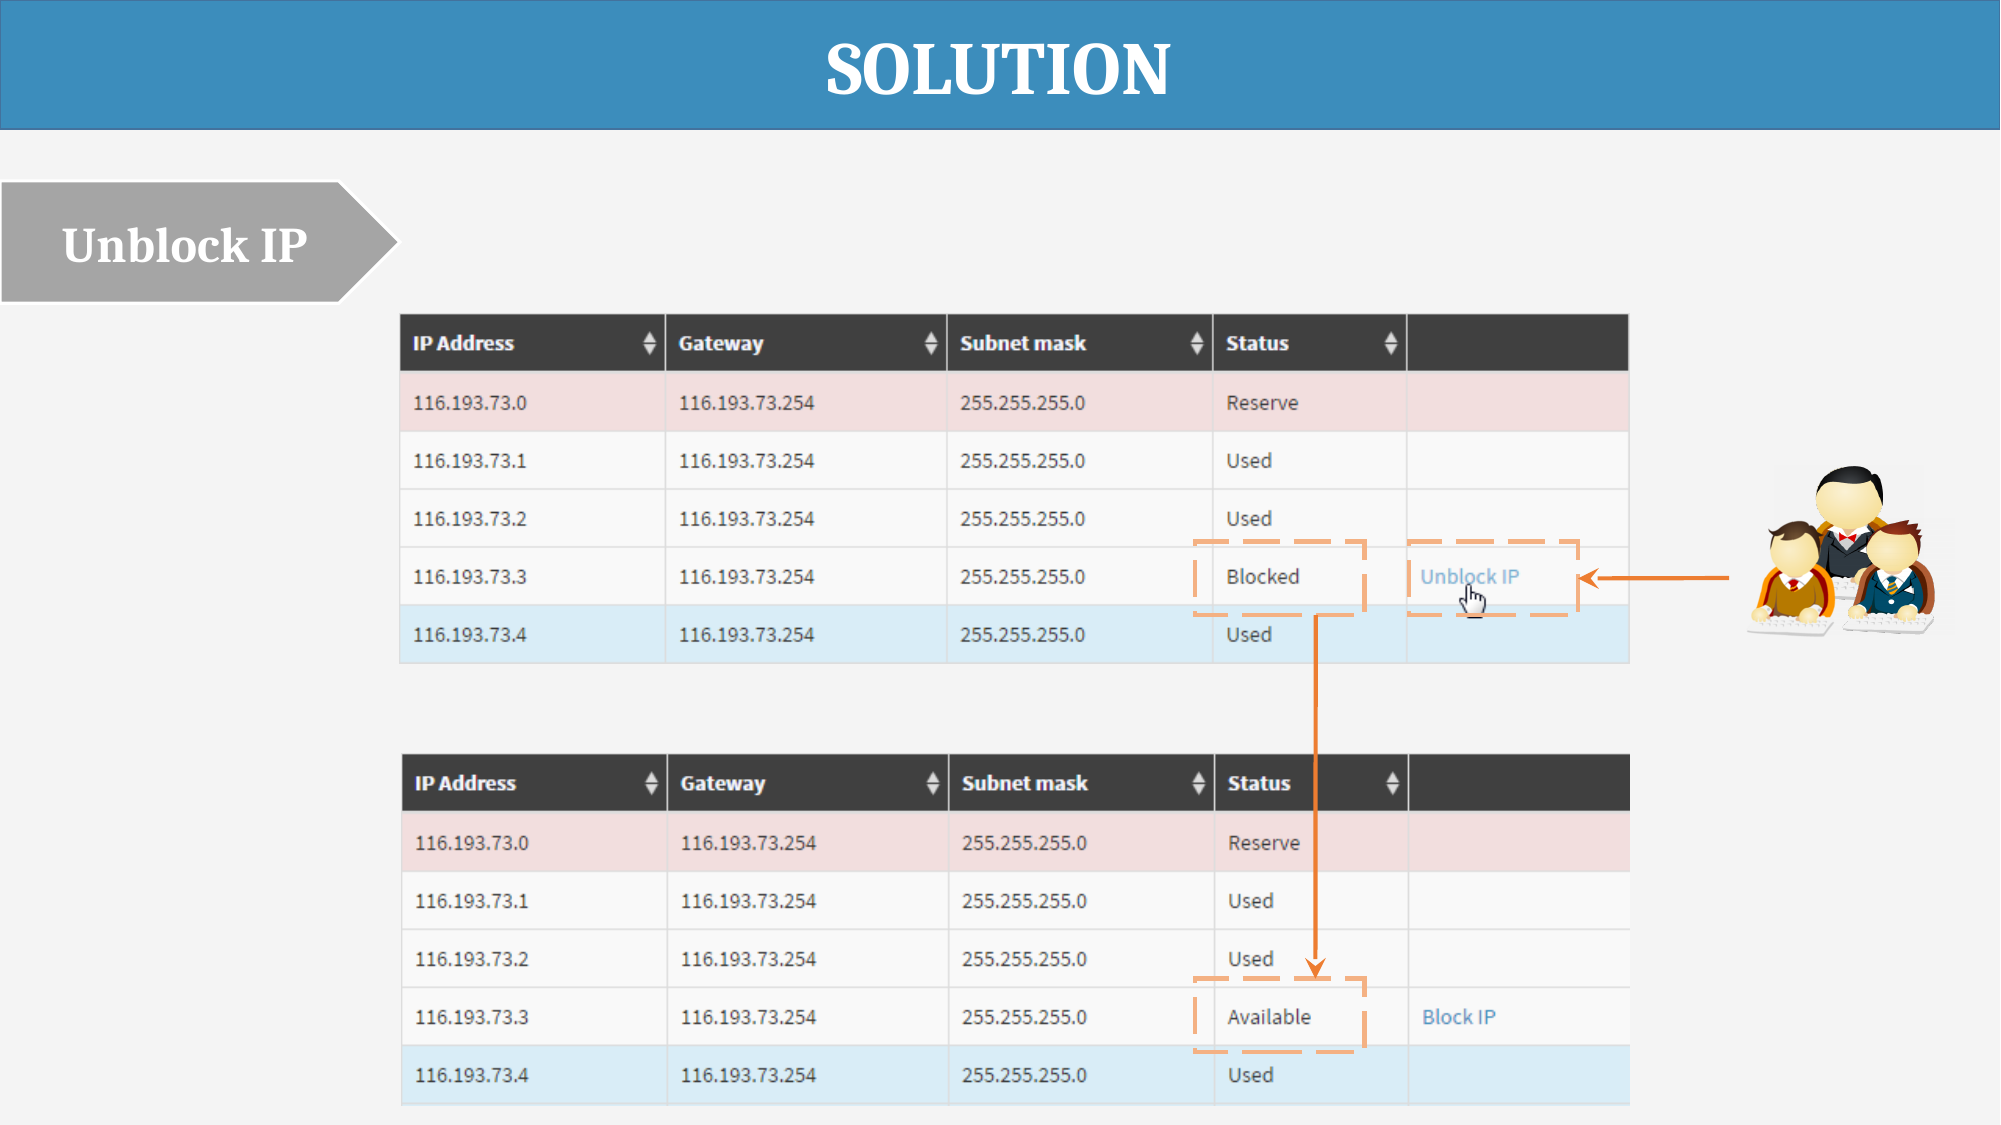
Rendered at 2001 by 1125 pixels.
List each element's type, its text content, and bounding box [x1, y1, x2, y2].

text_box Unblock IP [0, 179, 403, 305]
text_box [1729, 465, 1955, 638]
picture [399, 313, 1630, 664]
picture [401, 753, 1630, 1106]
text_box SOLUTION [0, 0, 2000, 130]
